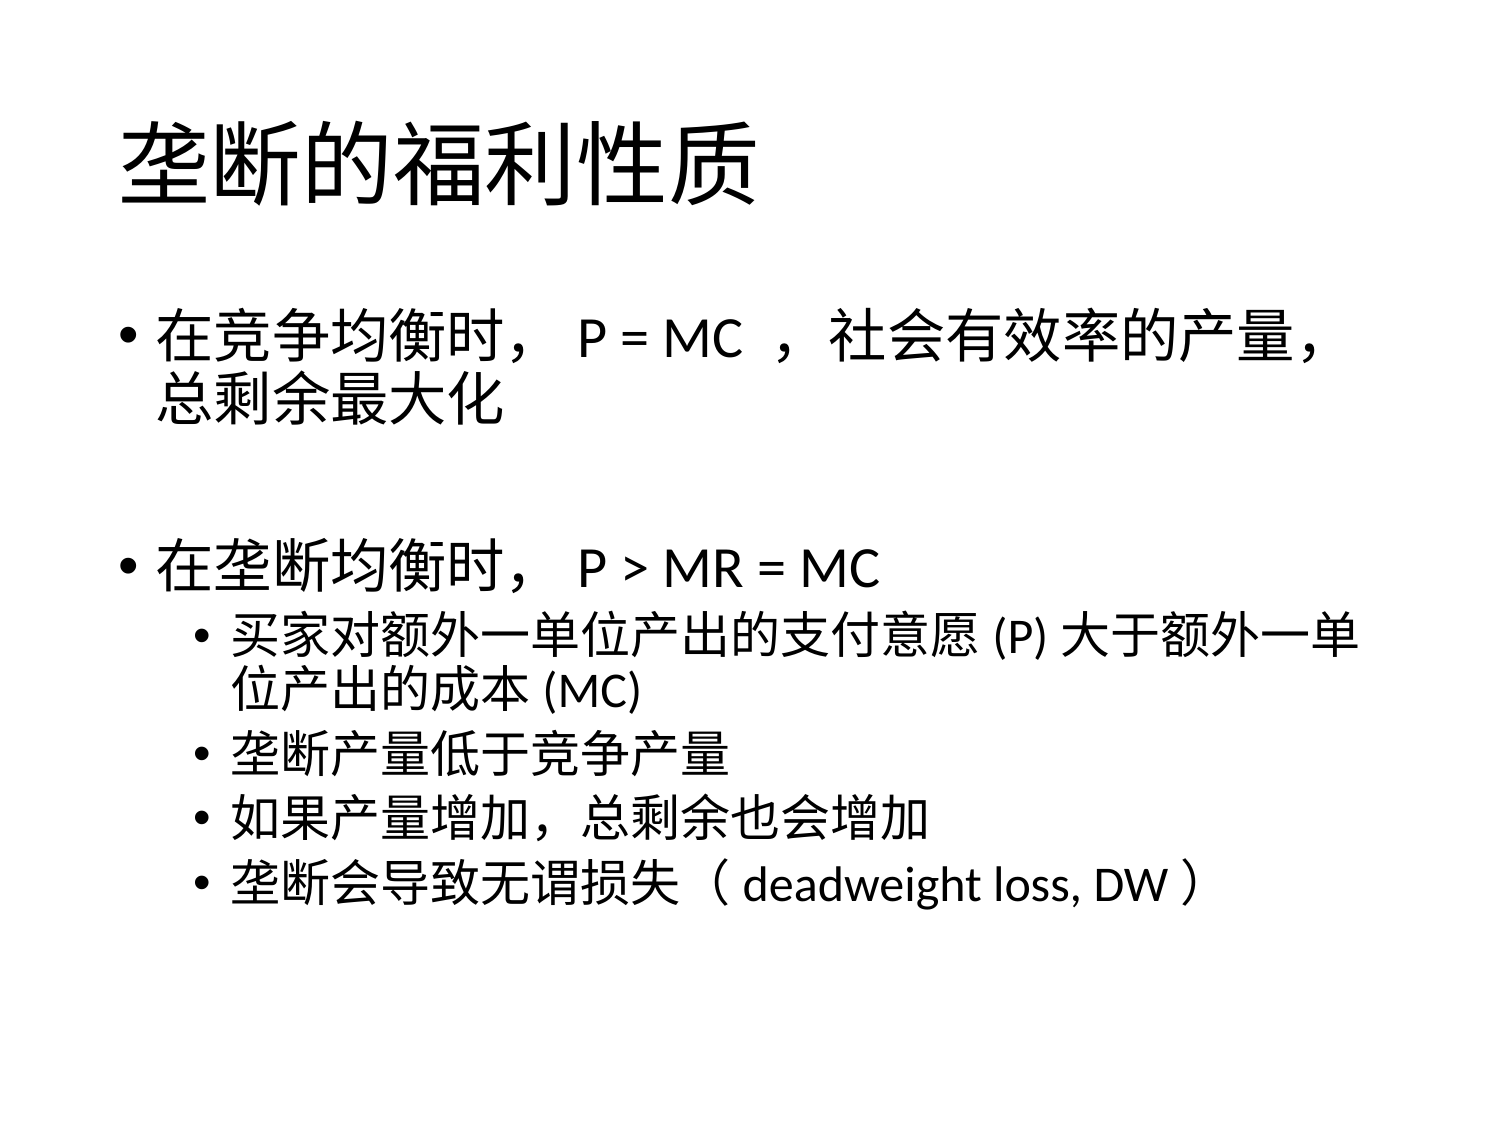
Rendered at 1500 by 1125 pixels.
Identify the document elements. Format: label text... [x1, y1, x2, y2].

list 在竞争均衡时，P = MC ，社会有效率的产量，总剩余最大化 在垄断均衡时，P > MR = MC 买家对额外一单位产出的支付意愿(P)大于额外一单位产出的成本(MC) 垄断产量低于竞争产量 如果产量增加，总剩余也会增加 垄断会导致无谓损失（deadweight loss, DW） [103, 299, 1397, 1014]
title 垄断的福利性质 [103, 59, 1397, 278]
